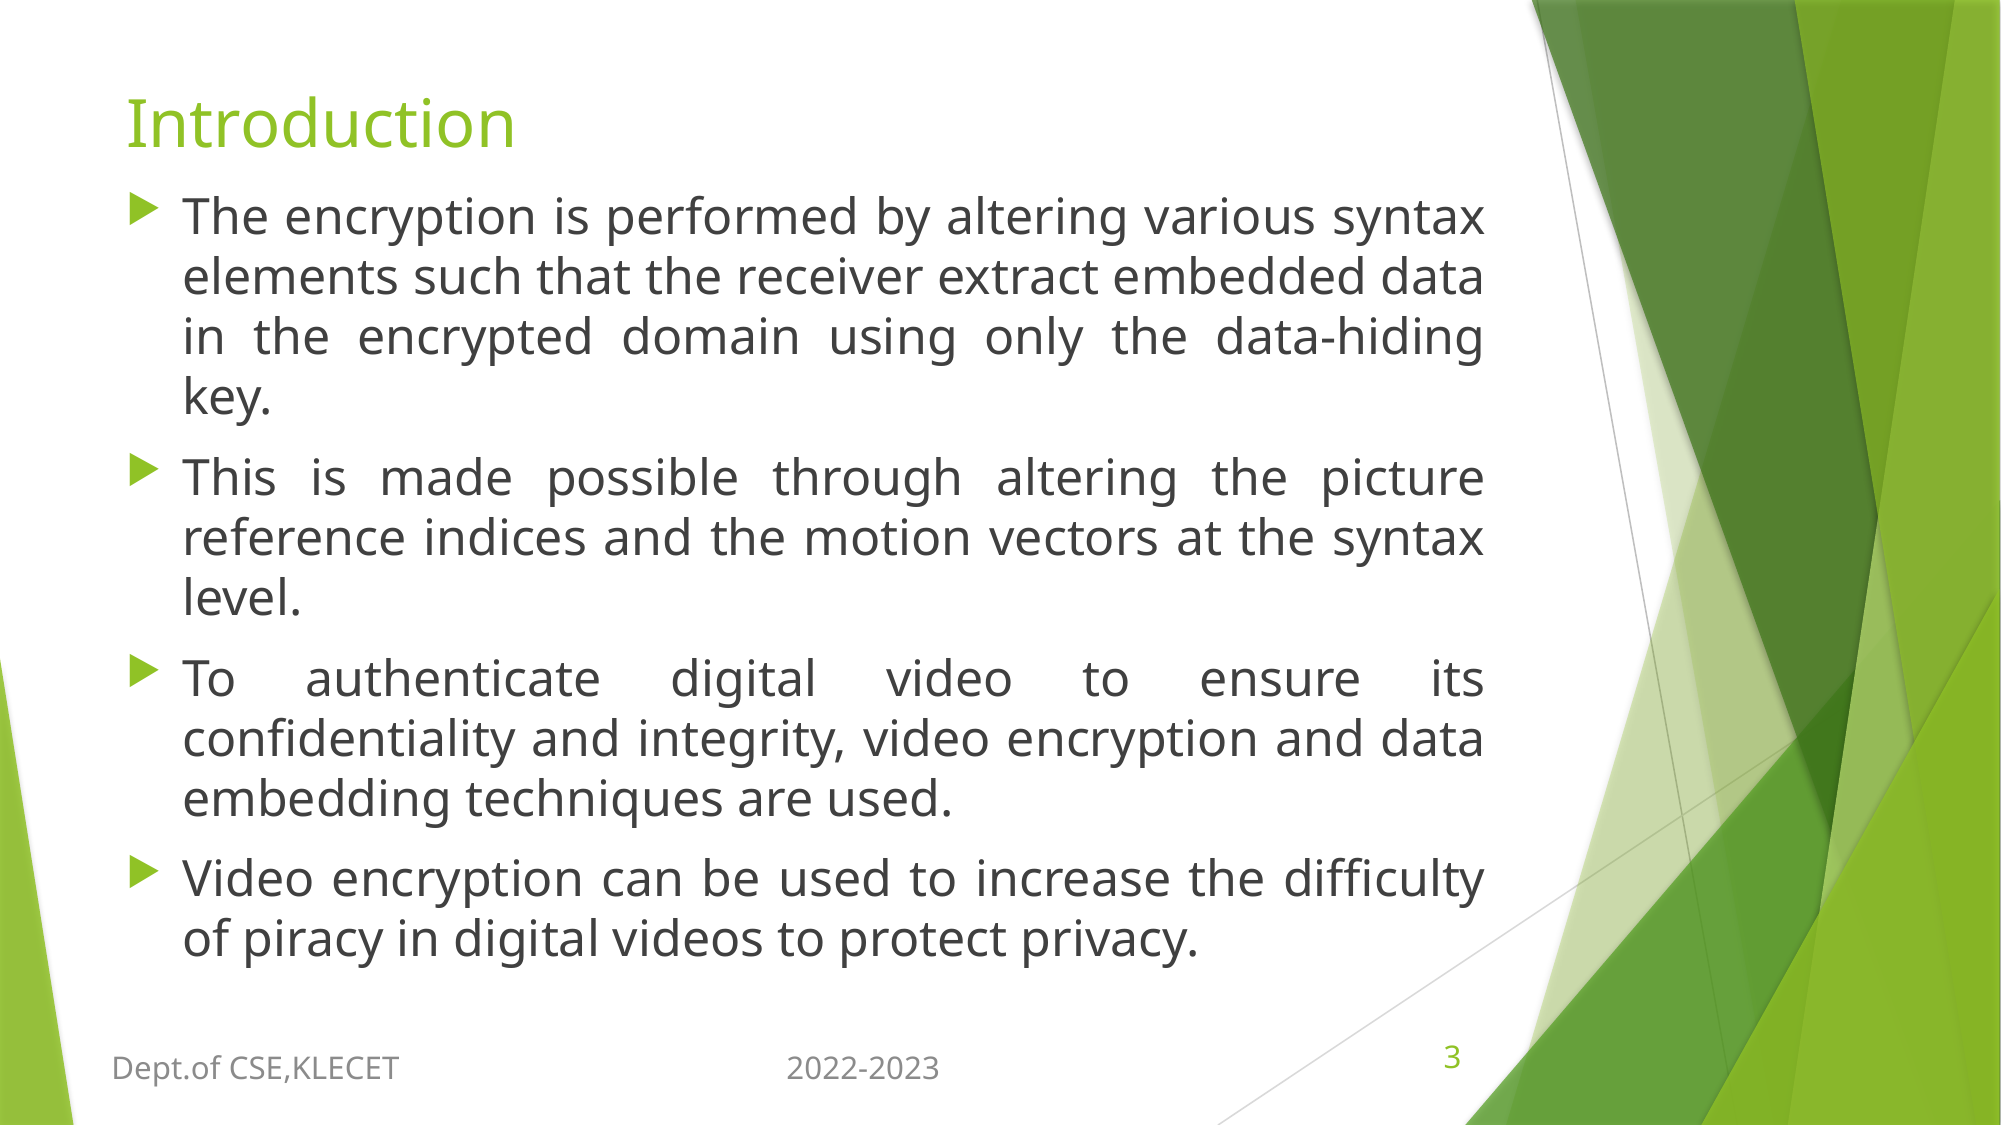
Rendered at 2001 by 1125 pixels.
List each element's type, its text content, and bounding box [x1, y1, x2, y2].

list The encryption is performed by altering various syntax elements such that the receiver extract embedded data in the encrypted domain using only the data-hiding key. This is made possible through altering the picture reference indices and the motion vectors at the syntax level. To authenticate digital video to ensure its confidentiality and integrity, video encryption and data embedding techniques are used. Video encryption can be used to increase the difficulty of piracy in digital videos to protect privacy. [111, 176, 1502, 982]
title Introduction [111, 73, 1522, 166]
footer Dept.of CSE,KLECET [96, 1037, 1130, 1098]
slide_number 3 [1364, 1029, 1477, 1090]
